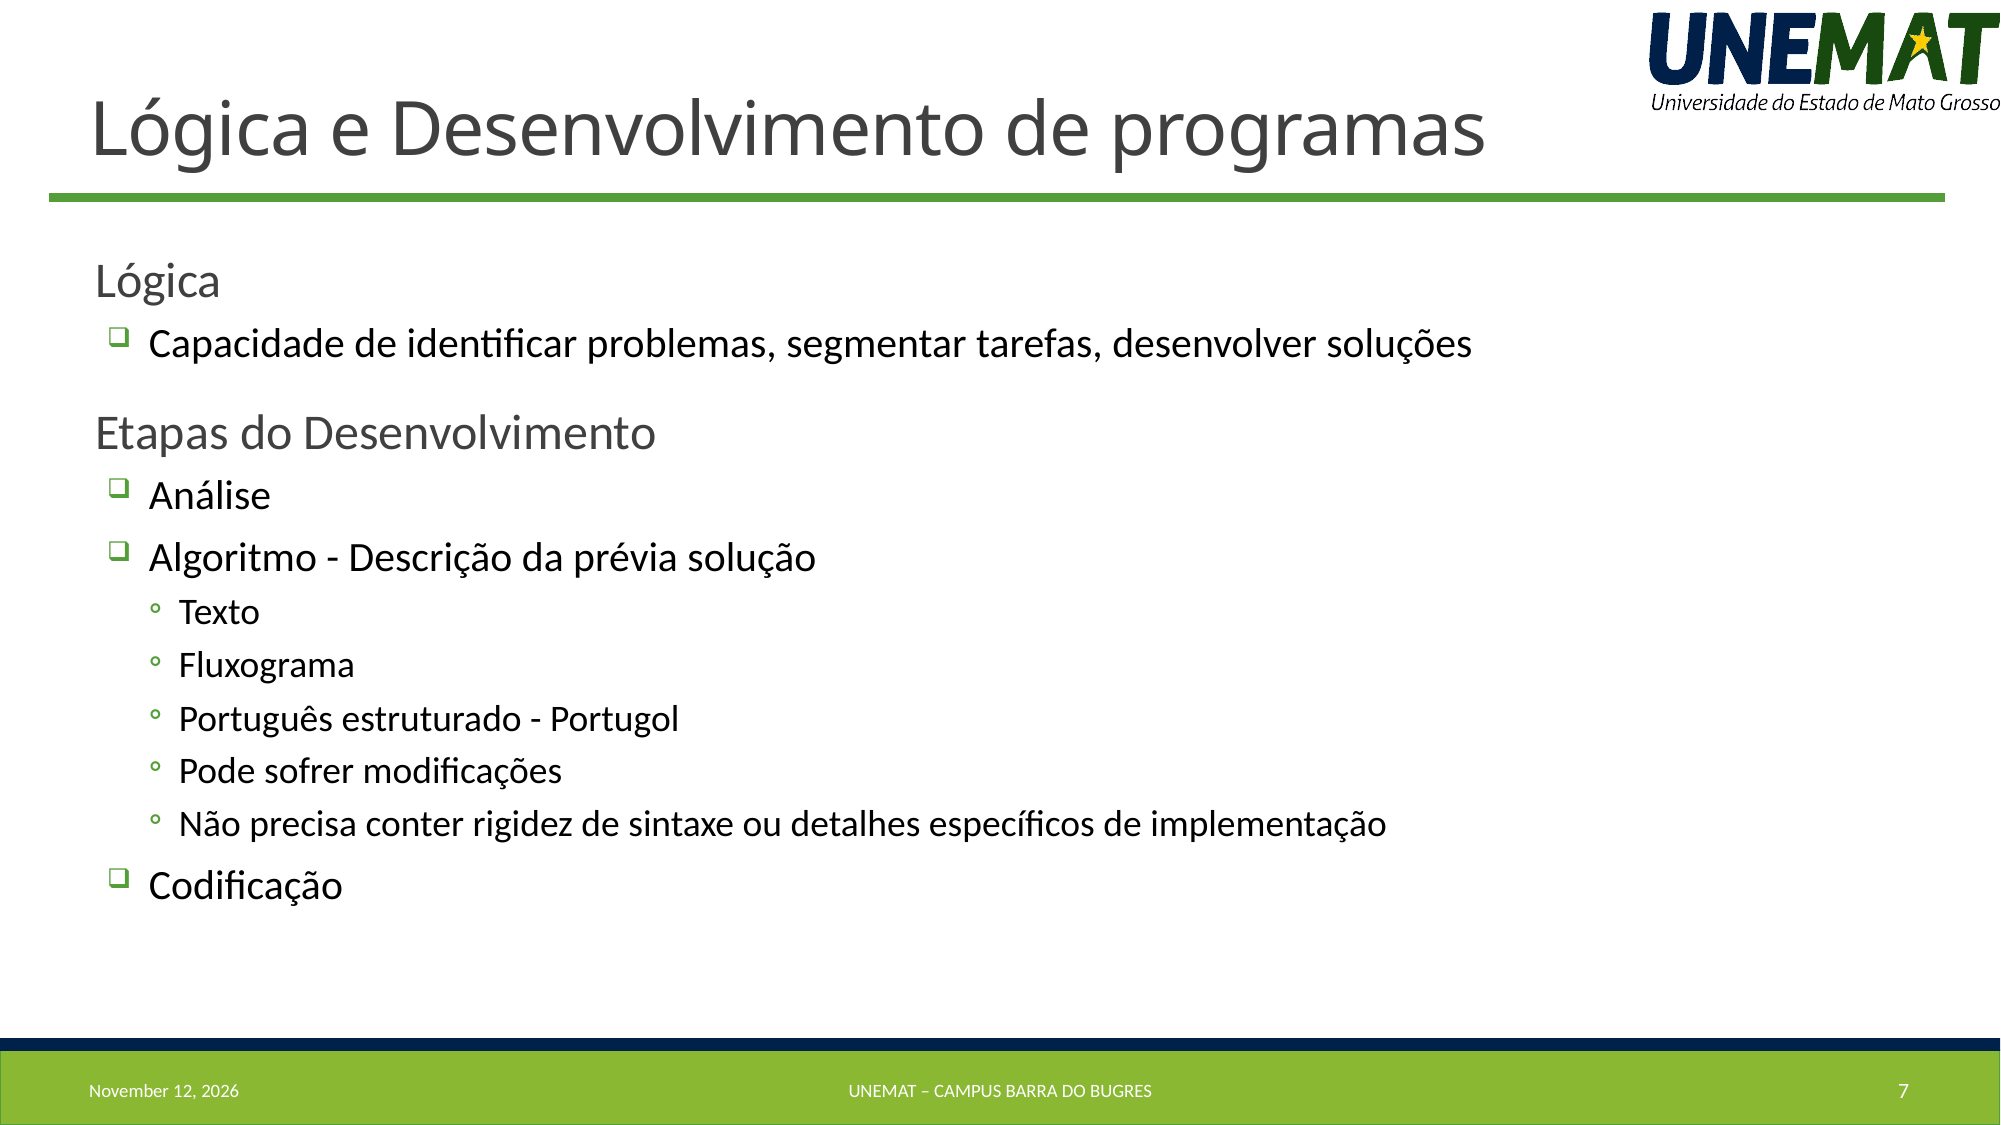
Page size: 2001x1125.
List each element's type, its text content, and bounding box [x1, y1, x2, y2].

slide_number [74, 1059, 480, 1120]
slide_number 7 [1708, 1059, 1925, 1120]
footer UNEMAT – Campus barra do bugres [604, 1059, 1396, 1120]
list Lógica Capacidade de identificar problemas, segmentar tarefas, desenvolver soluções Etapas do Desenvolvimento Análise Algoritmo - Descrição da prévia solução Texto Fluxograma Português estruturado - Portugol Pode sofrer modificações Não precisa conter rigidez de sintaxe ou detalhes específicos de implementação Codificação [74, 239, 1924, 1001]
picture [1632, 0, 2001, 136]
title Lógica e Desenvolvimento de programas [74, 47, 1633, 179]
